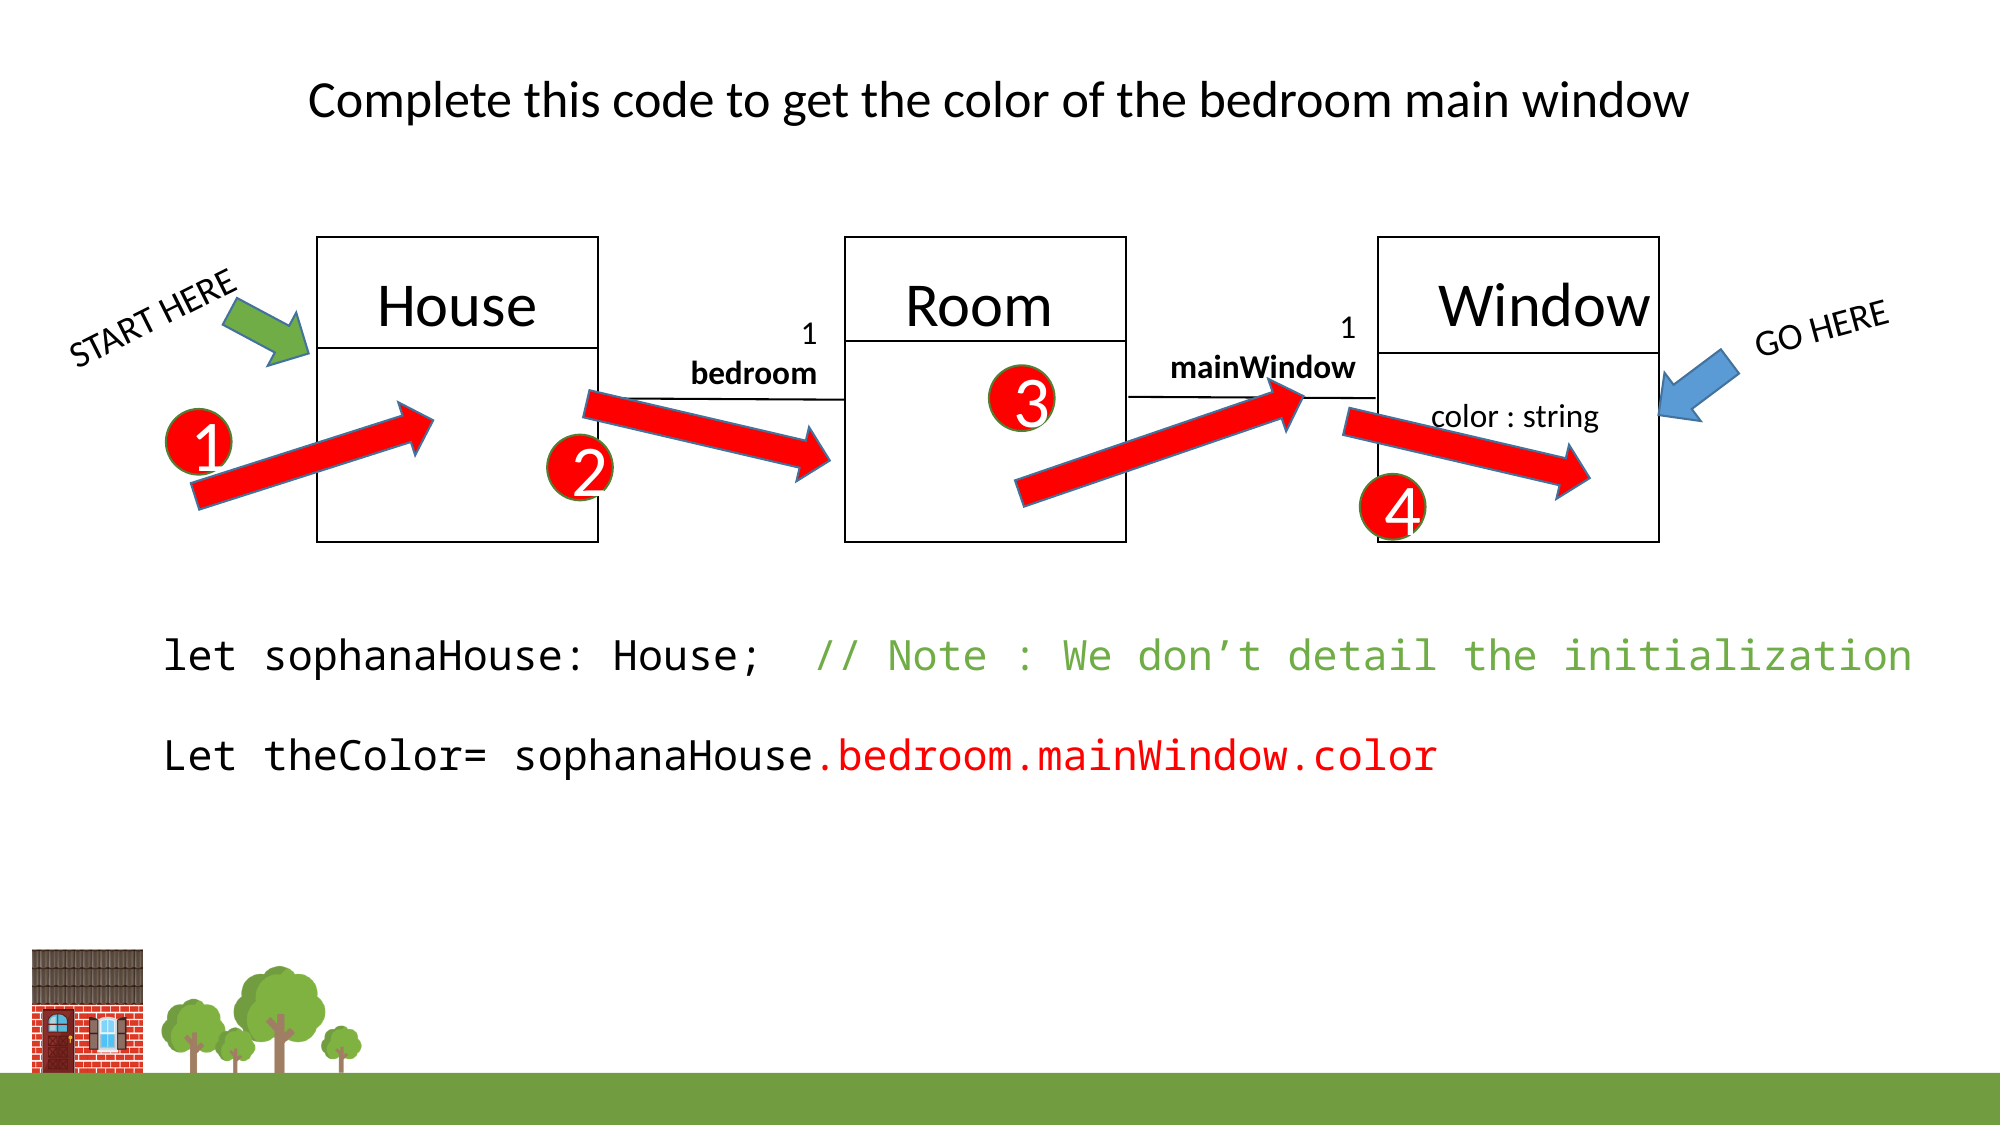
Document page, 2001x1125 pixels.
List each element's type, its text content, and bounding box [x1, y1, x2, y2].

text_box Room [890, 342, 1069, 347]
text_box GO HERE [1732, 275, 1910, 377]
text_box 2 [546, 433, 614, 502]
text_box 1 mainWindow [1155, 297, 1371, 393]
text_box [844, 236, 1127, 341]
text_box [581, 388, 832, 484]
text_box [221, 302, 310, 368]
text_box [844, 342, 1127, 543]
text_box 1 [164, 407, 233, 476]
text_box [1257, 376, 1305, 396]
text_box let sophanaHouse: House; // Note : We don’t detail the initialization Let theColor= sophanaHouse.bedroom.mainWindow.color [147, 621, 1928, 787]
text_box 1 bedroom [675, 303, 833, 398]
text_box [1013, 399, 1304, 508]
text_box [1657, 347, 1741, 423]
text_box House [362, 257, 553, 347]
text_box START HERE [44, 242, 259, 390]
text_box 3 [987, 364, 1056, 433]
text_box Room [890, 257, 1069, 340]
text_box [0, 1072, 2000, 1125]
text_box [1341, 406, 1592, 502]
text_box Window [1423, 257, 1667, 347]
picture [14, 936, 368, 1073]
text_box [316, 236, 599, 543]
text_box color : string [1416, 386, 1615, 442]
text_box [189, 400, 435, 511]
text_box Complete this code to get the color of the bedroom main window [293, 57, 1706, 135]
text_box 4 [1358, 472, 1427, 541]
text_box [1377, 236, 1660, 543]
